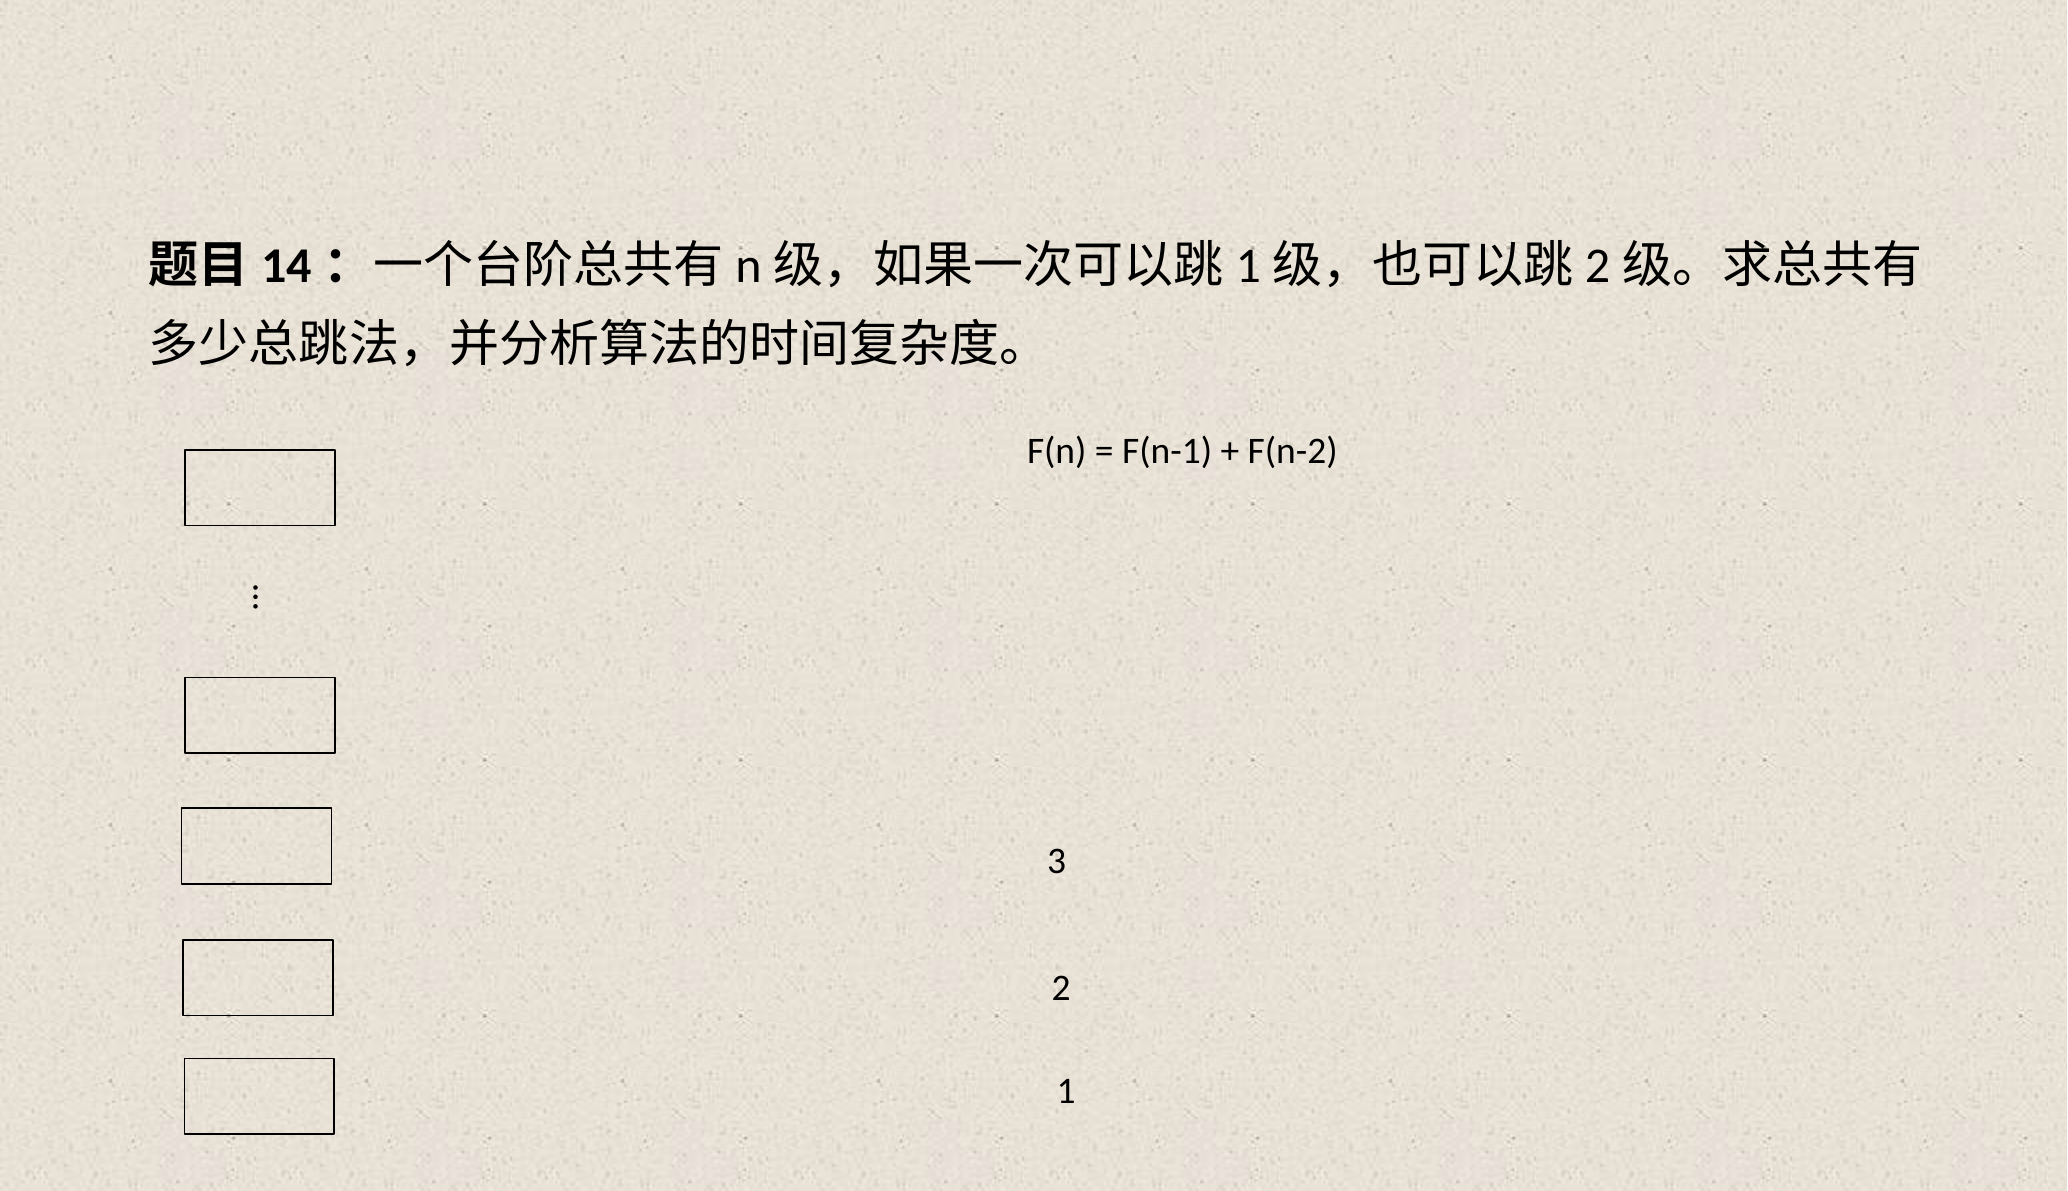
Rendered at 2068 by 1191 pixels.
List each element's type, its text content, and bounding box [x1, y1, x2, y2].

text_box [185, 449, 336, 526]
text_box 题目14：一个台阶总共有n级，如果一次可以跳1级，也可以跳2级。求总共有多少总跳法，并分析算法的时间复杂度。 [135, 232, 1951, 354]
text_box 3 [1032, 828, 1082, 889]
text_box … [222, 569, 299, 617]
text_box [183, 939, 333, 1016]
text_box [181, 808, 332, 884]
text_box [184, 1058, 335, 1135]
text_box 2 [1036, 955, 1068, 1016]
text_box 1 [1041, 1058, 1091, 1119]
text_box [185, 677, 336, 754]
text_box F(n) = F(n-1) + F(n-2) [1012, 418, 1354, 479]
